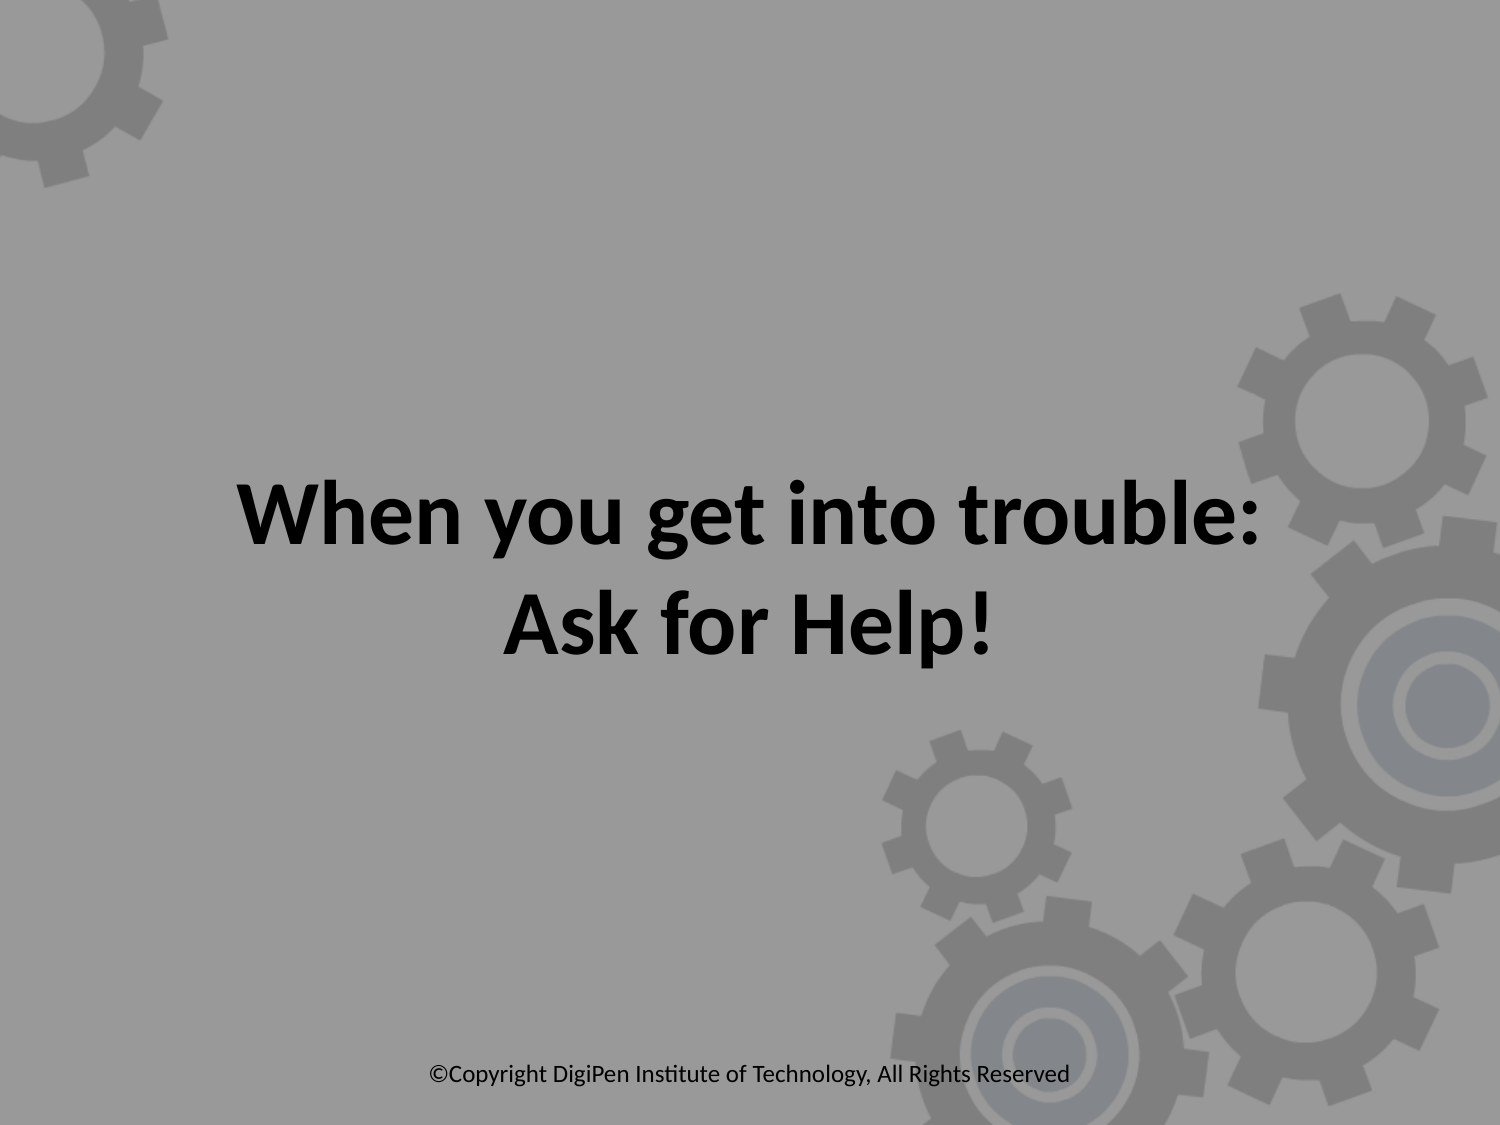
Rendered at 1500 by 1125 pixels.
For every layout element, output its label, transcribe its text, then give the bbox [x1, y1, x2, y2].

text_box ©Copyright DigiPen Institute of Technology, All Rights Reserved [378, 1042, 1122, 1103]
picture [0, 0, 1500, 1125]
title When you get into trouble: Ask for Help! [74, 468, 1426, 657]
